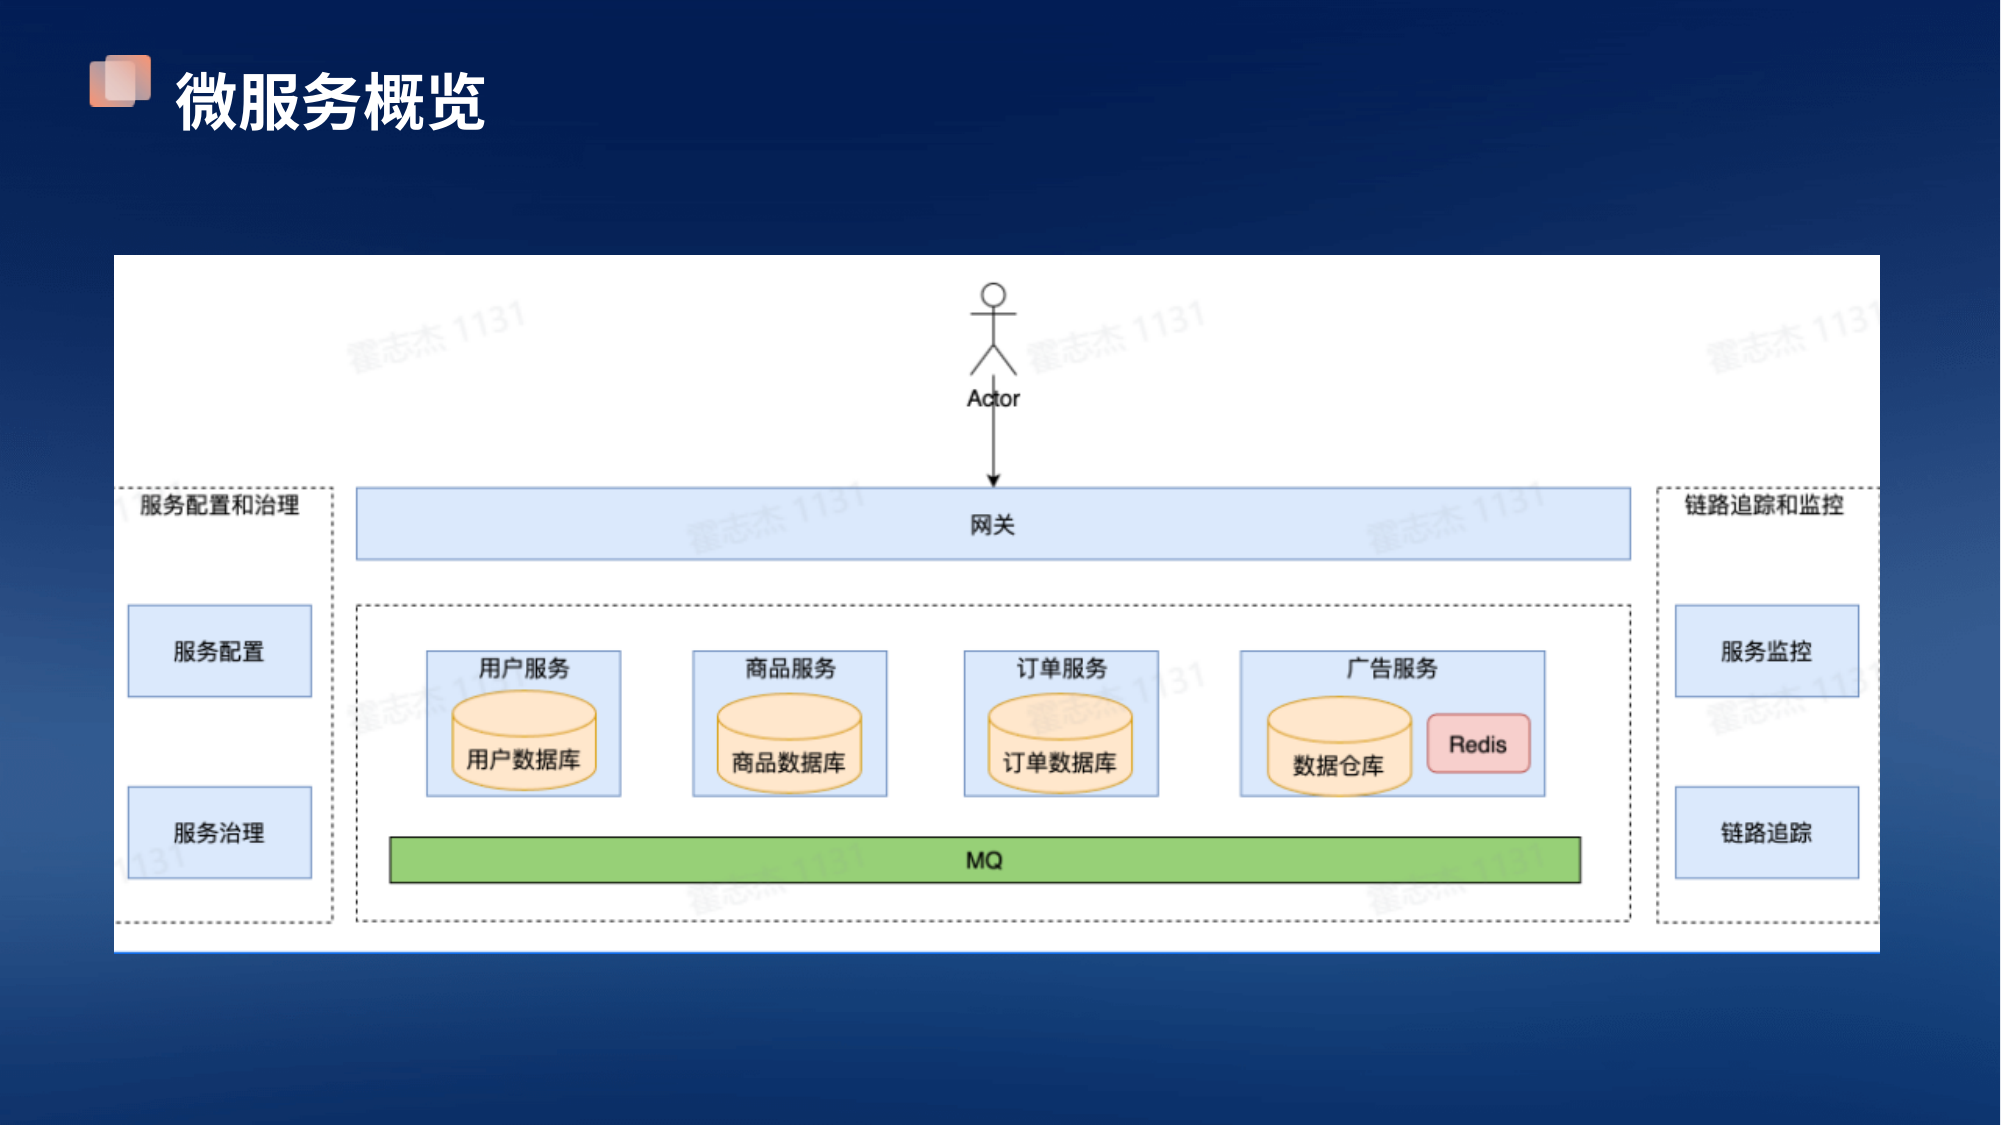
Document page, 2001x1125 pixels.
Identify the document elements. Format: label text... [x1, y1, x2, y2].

text_box 微服务概览 [159, 16, 1700, 147]
picture [0, 0, 2001, 1125]
